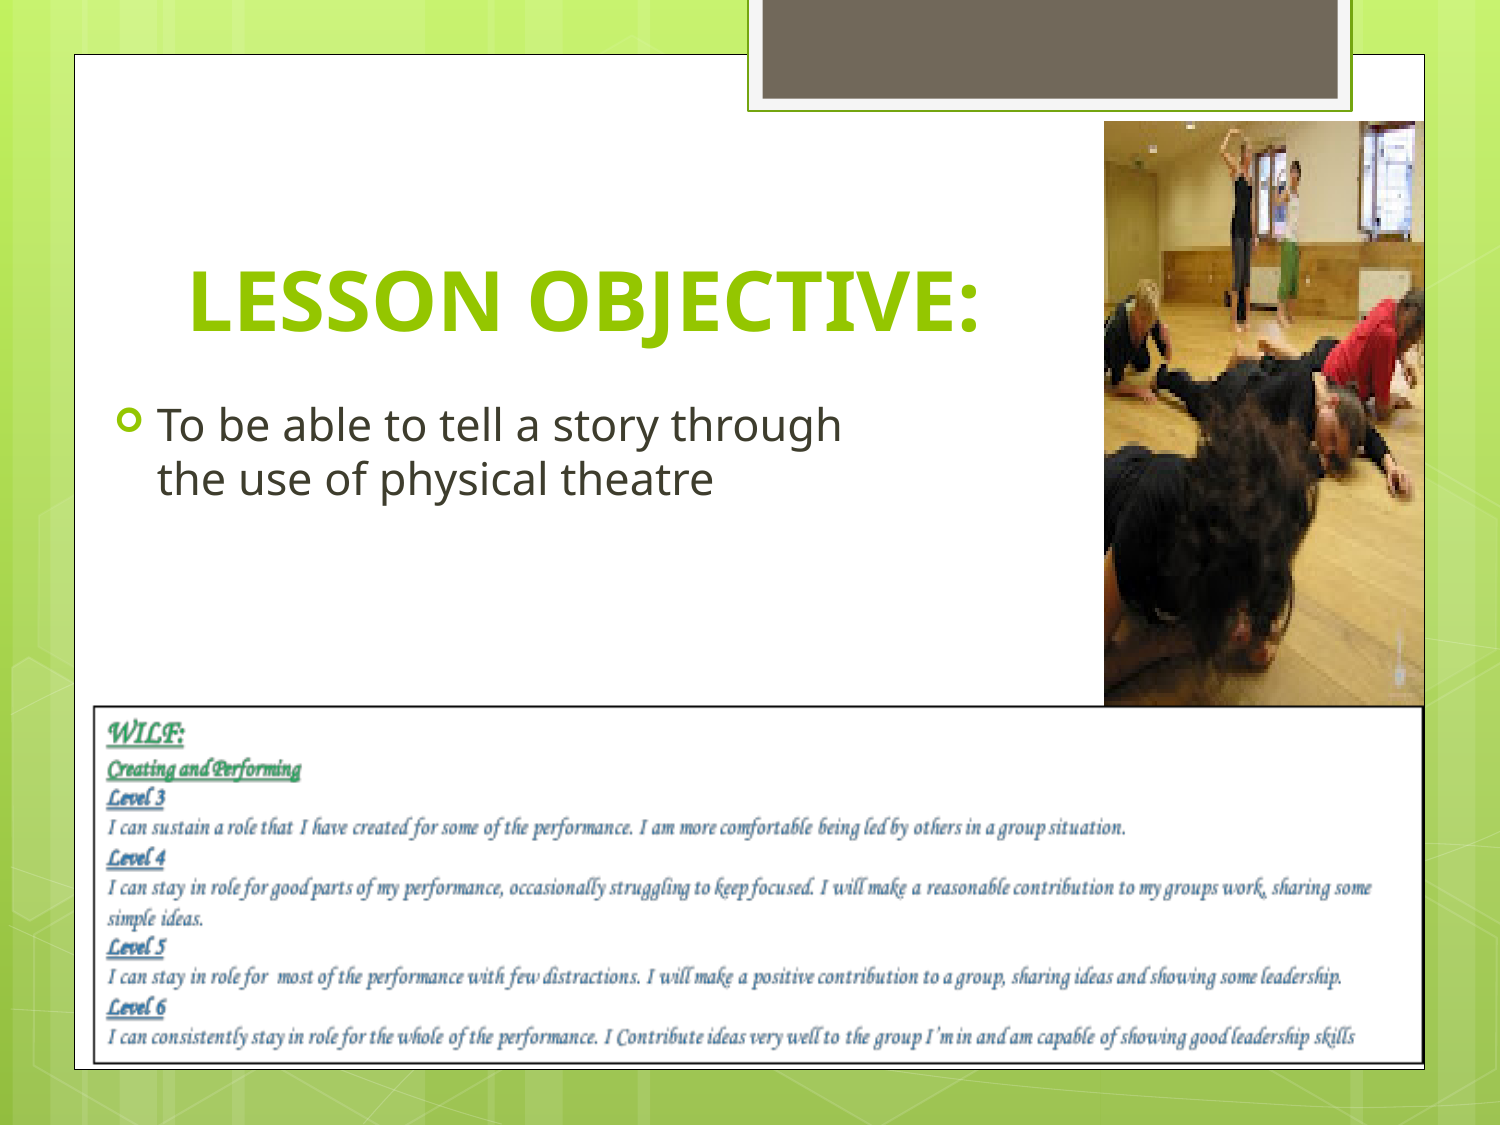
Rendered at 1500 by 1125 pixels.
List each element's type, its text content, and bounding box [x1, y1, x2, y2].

list To be able to tell a story through the use of physical theatre [88, 389, 939, 516]
picture [88, 120, 1425, 1067]
title LESSON OBJECTIVE: [171, 168, 1098, 357]
